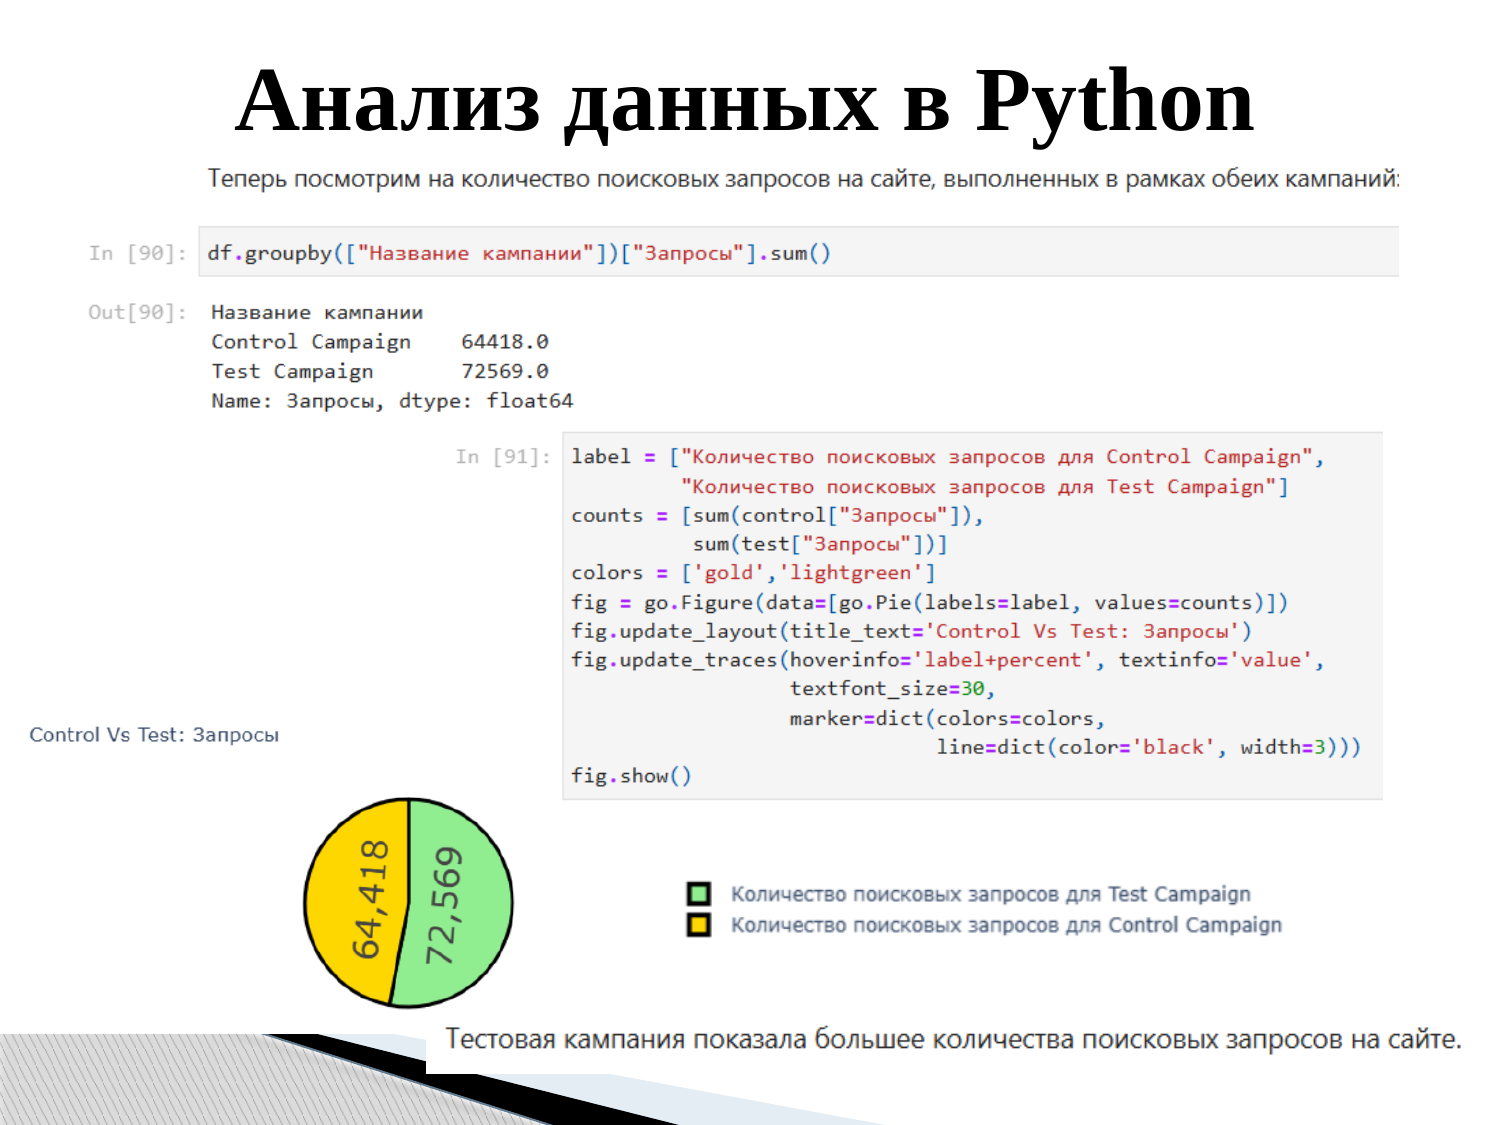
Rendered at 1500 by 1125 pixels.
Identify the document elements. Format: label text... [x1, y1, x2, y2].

title Анализ данных в Python [70, 0, 1421, 188]
picture [0, 421, 1500, 1074]
picture [667, 855, 1312, 964]
picture [70, 163, 1399, 419]
